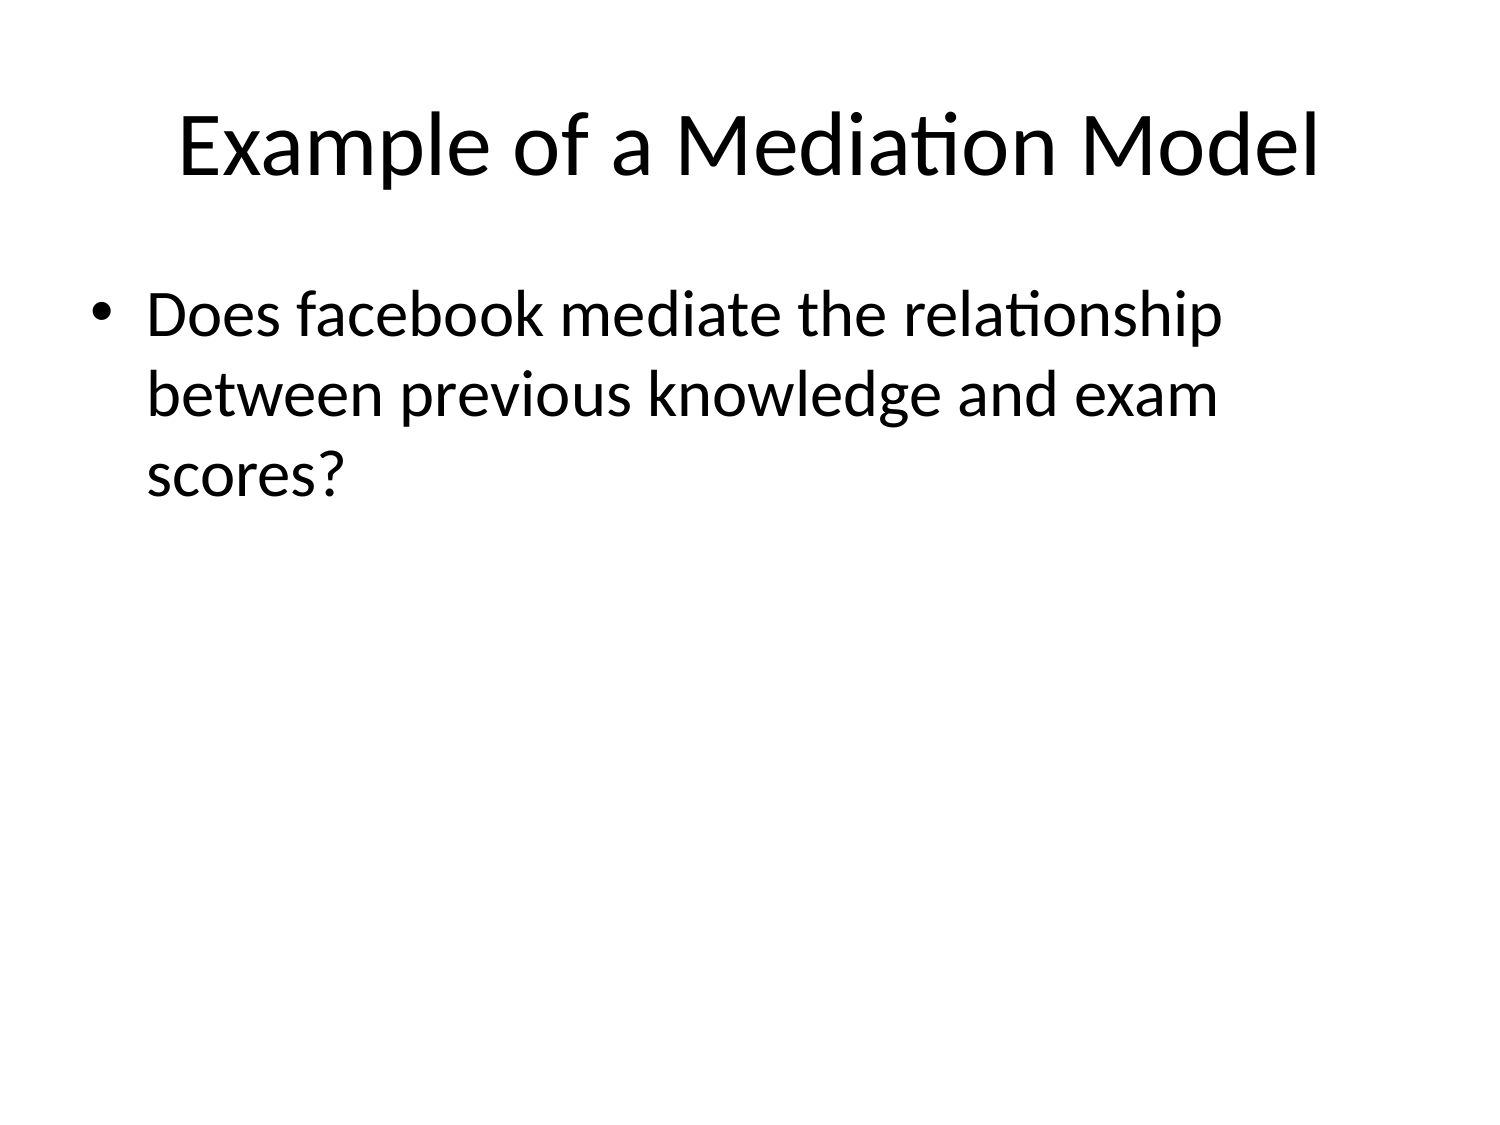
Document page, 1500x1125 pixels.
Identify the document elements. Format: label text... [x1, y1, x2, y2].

list Does facebook mediate the relationship between previous knowledge and exam scores? [75, 262, 1425, 1005]
title Example of a Mediation Model [75, 45, 1425, 233]
